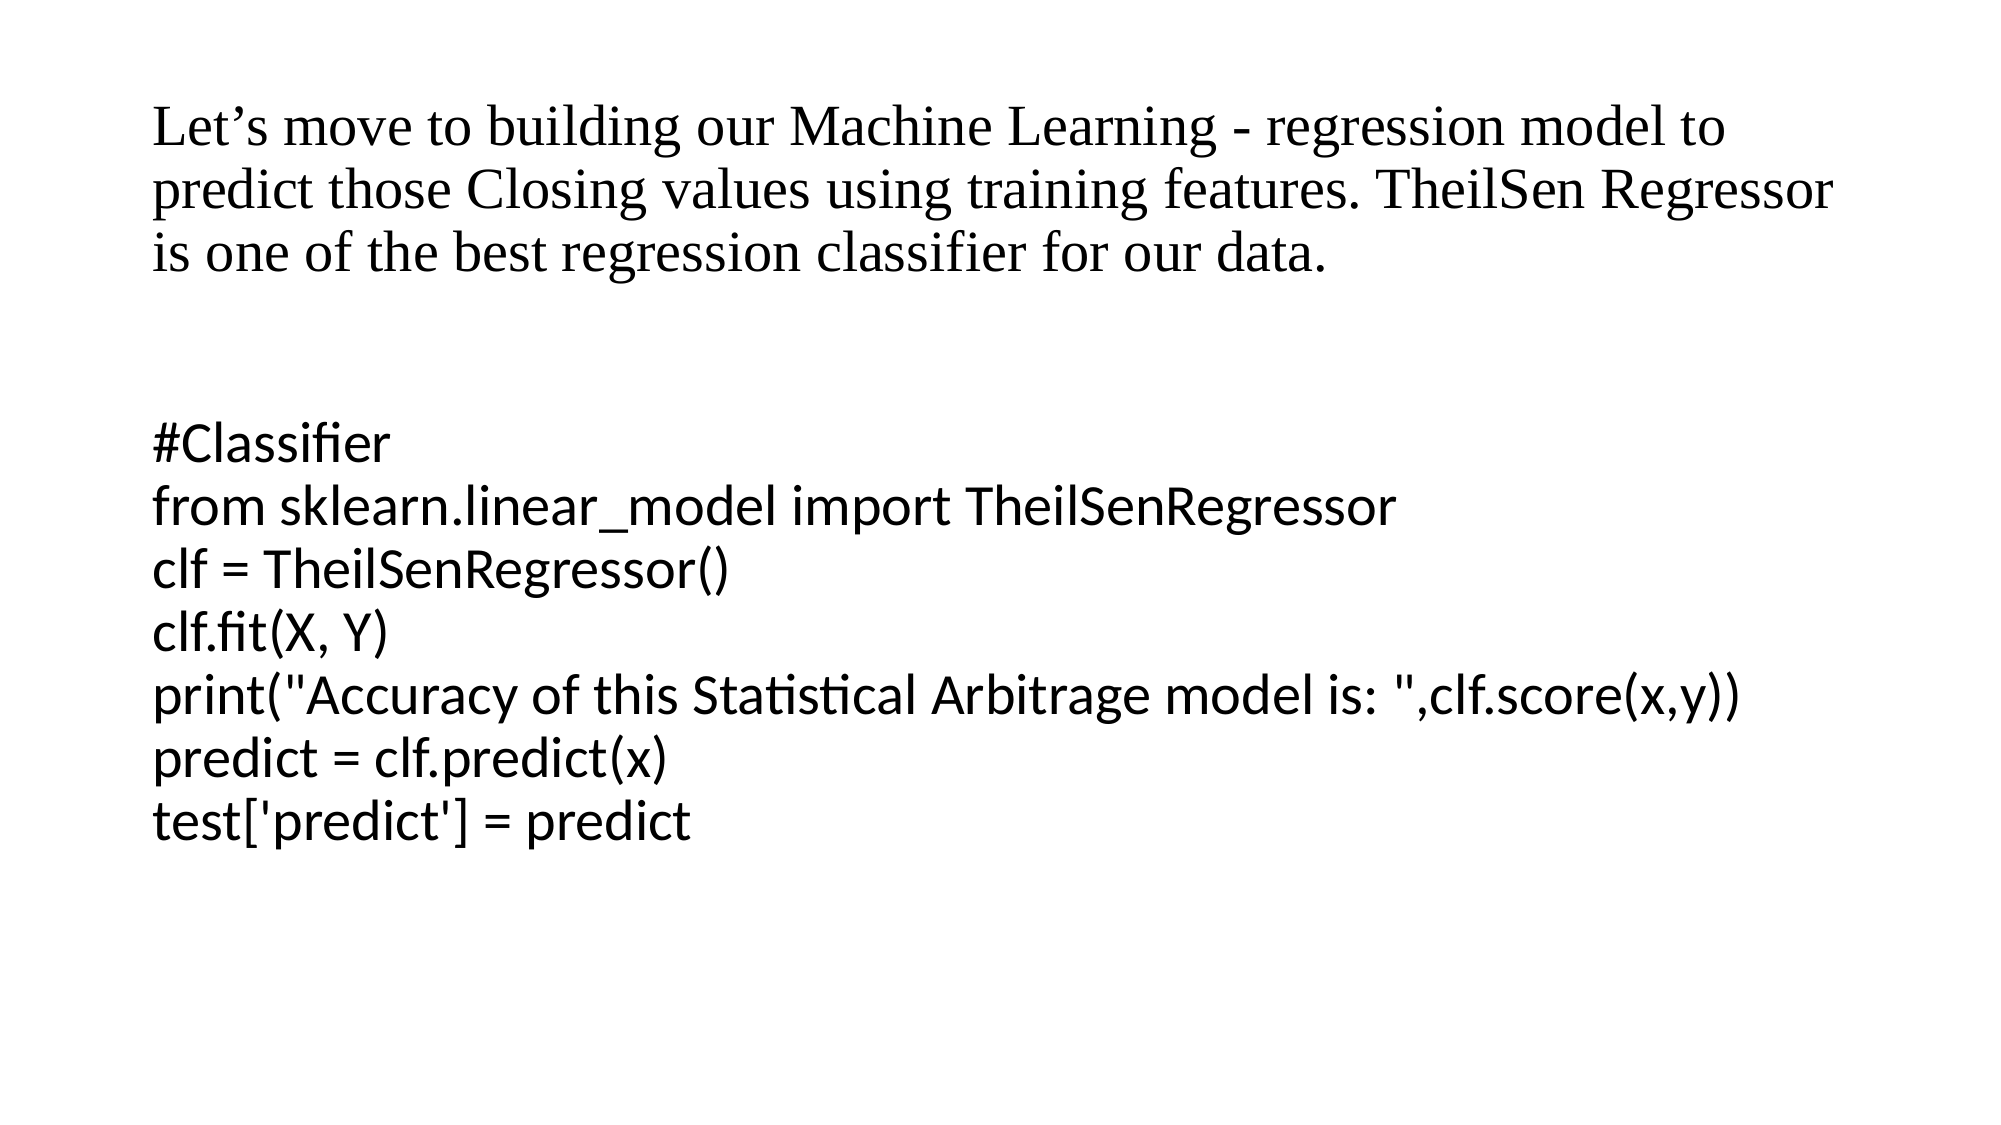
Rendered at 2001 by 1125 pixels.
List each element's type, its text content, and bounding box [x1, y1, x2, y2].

title Let’s move to building our Machine Learning - regression model to predict those Closing values using training features. TheilSen Regressor is one of the best regression classifier for our data. [137, 59, 1863, 319]
list #Classifier from sklearn.linear_model import TheilSenRegressor clf = TheilSenRegressor() clf.fit(X, Y) print("Accuracy of this Statistical Arbitrage model is: ",clf.score(x,y)) predict = clf.predict(x) test['predict'] = predict [137, 404, 1863, 1014]
